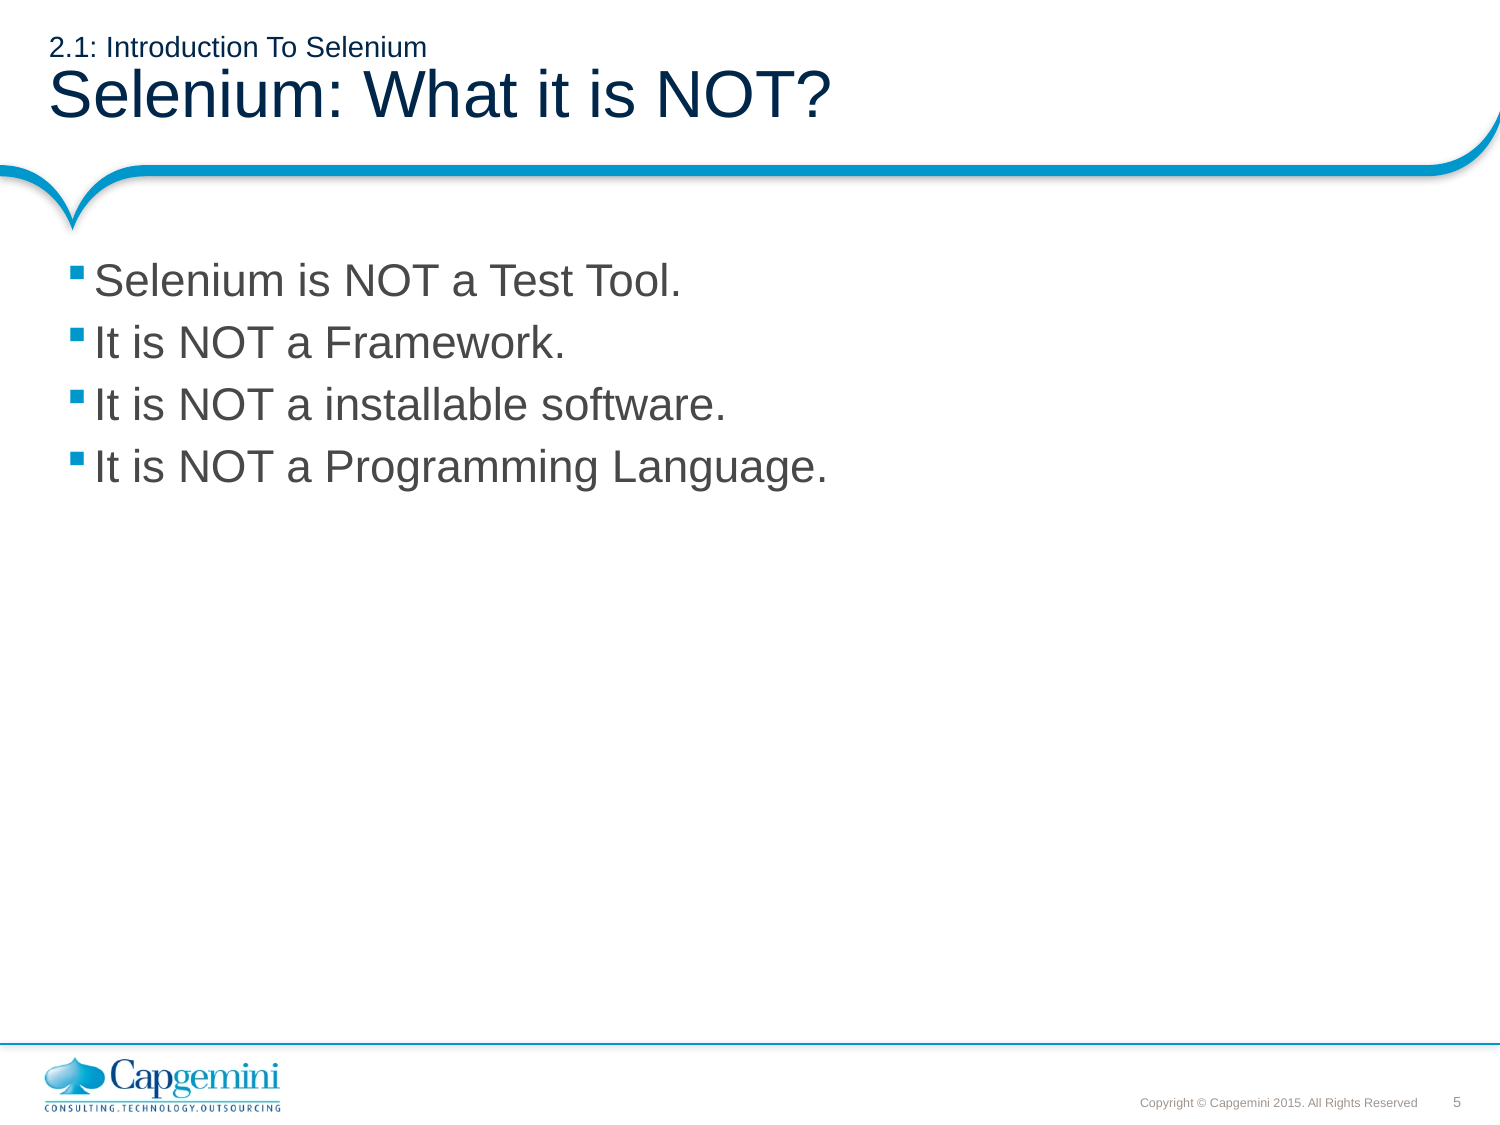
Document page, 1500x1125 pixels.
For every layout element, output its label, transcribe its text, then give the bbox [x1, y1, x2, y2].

list Selenium is NOT a Test Tool. It is NOT a Framework. It is NOT a installable software. It is NOT a Programming Language. [48, 245, 1500, 1007]
picture [44, 1056, 281, 1113]
title 2.1: Introduction To Selenium Selenium: What it is NOT? [0, 0, 1500, 165]
